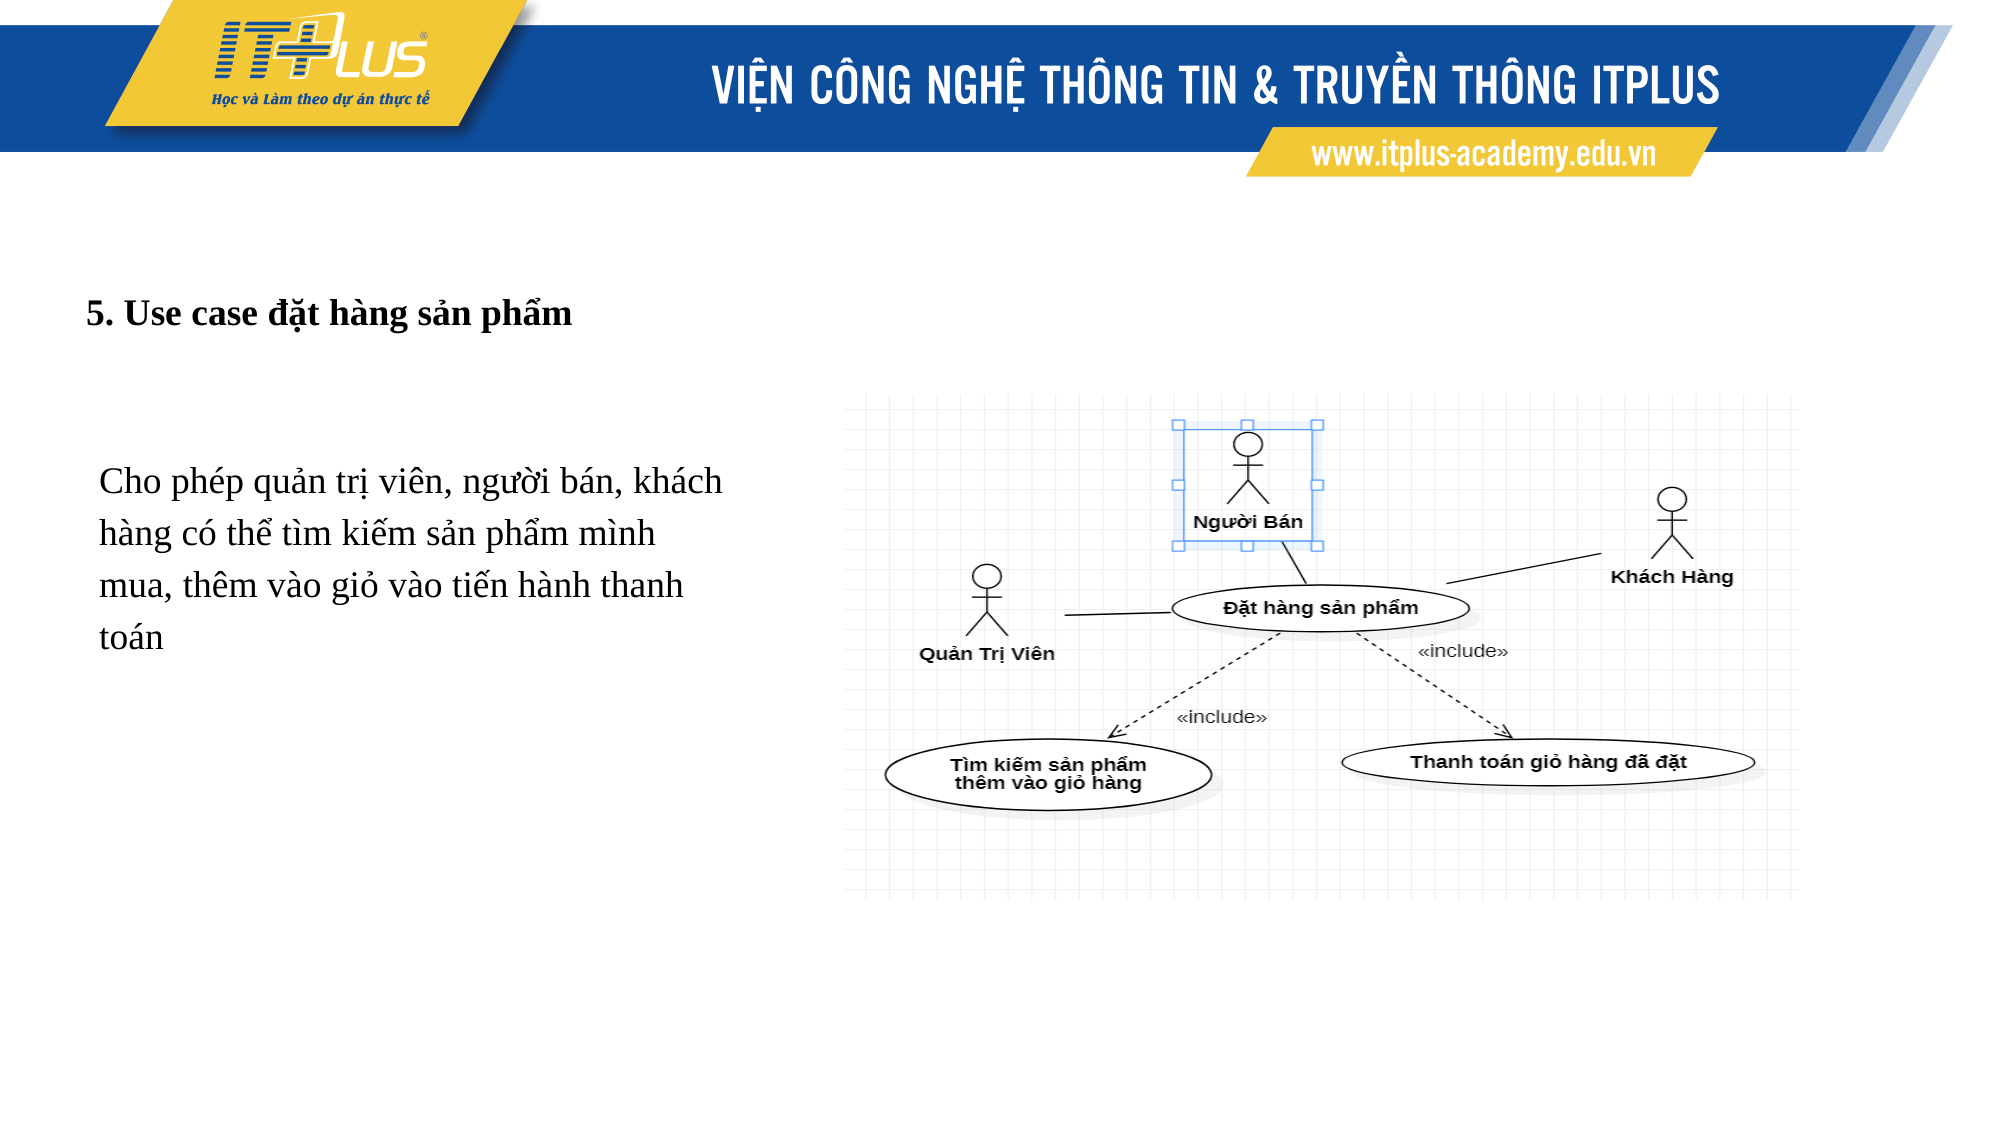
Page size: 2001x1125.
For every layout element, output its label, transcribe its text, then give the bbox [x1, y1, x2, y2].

text_box 5. Use case đặt hàng sản phẩm [71, 280, 588, 341]
picture [0, 0, 2001, 1125]
text_box Cho phép quản trị viên, người bán, khách hàng có thể tìm kiếm sản phẩm mình mua, thêm vào giỏ vào tiến hành thanh toán [84, 442, 750, 665]
